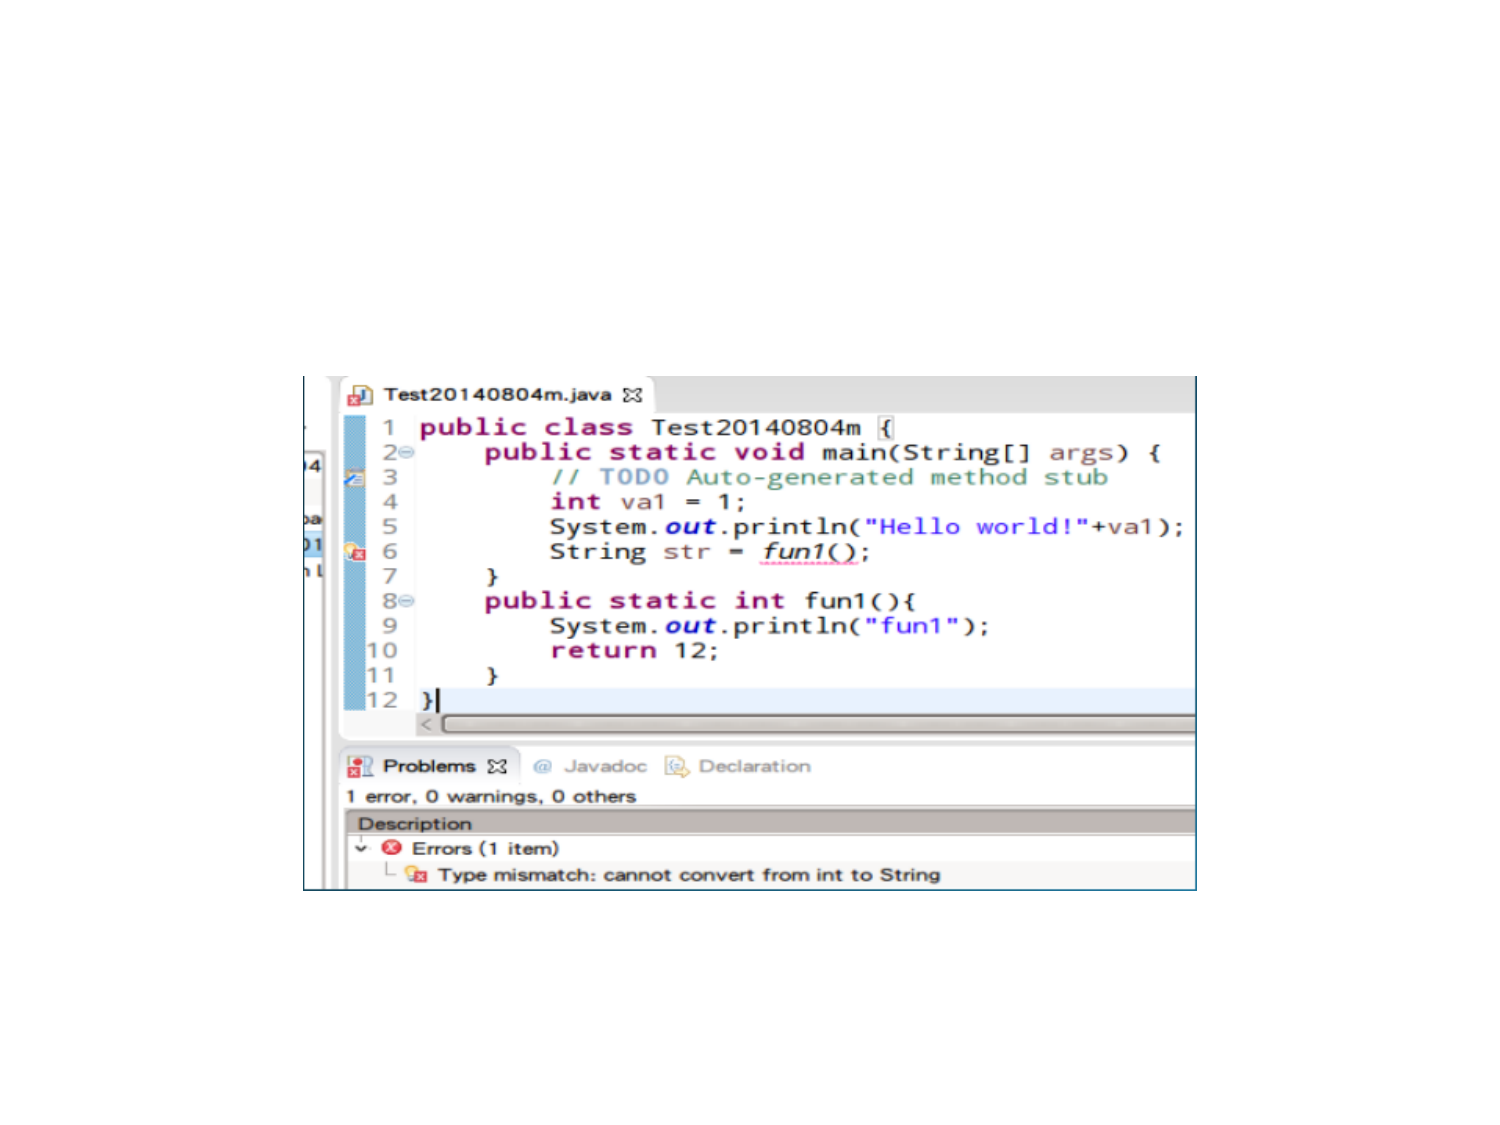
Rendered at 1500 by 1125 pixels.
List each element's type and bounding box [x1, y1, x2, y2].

list [303, 376, 1197, 891]
